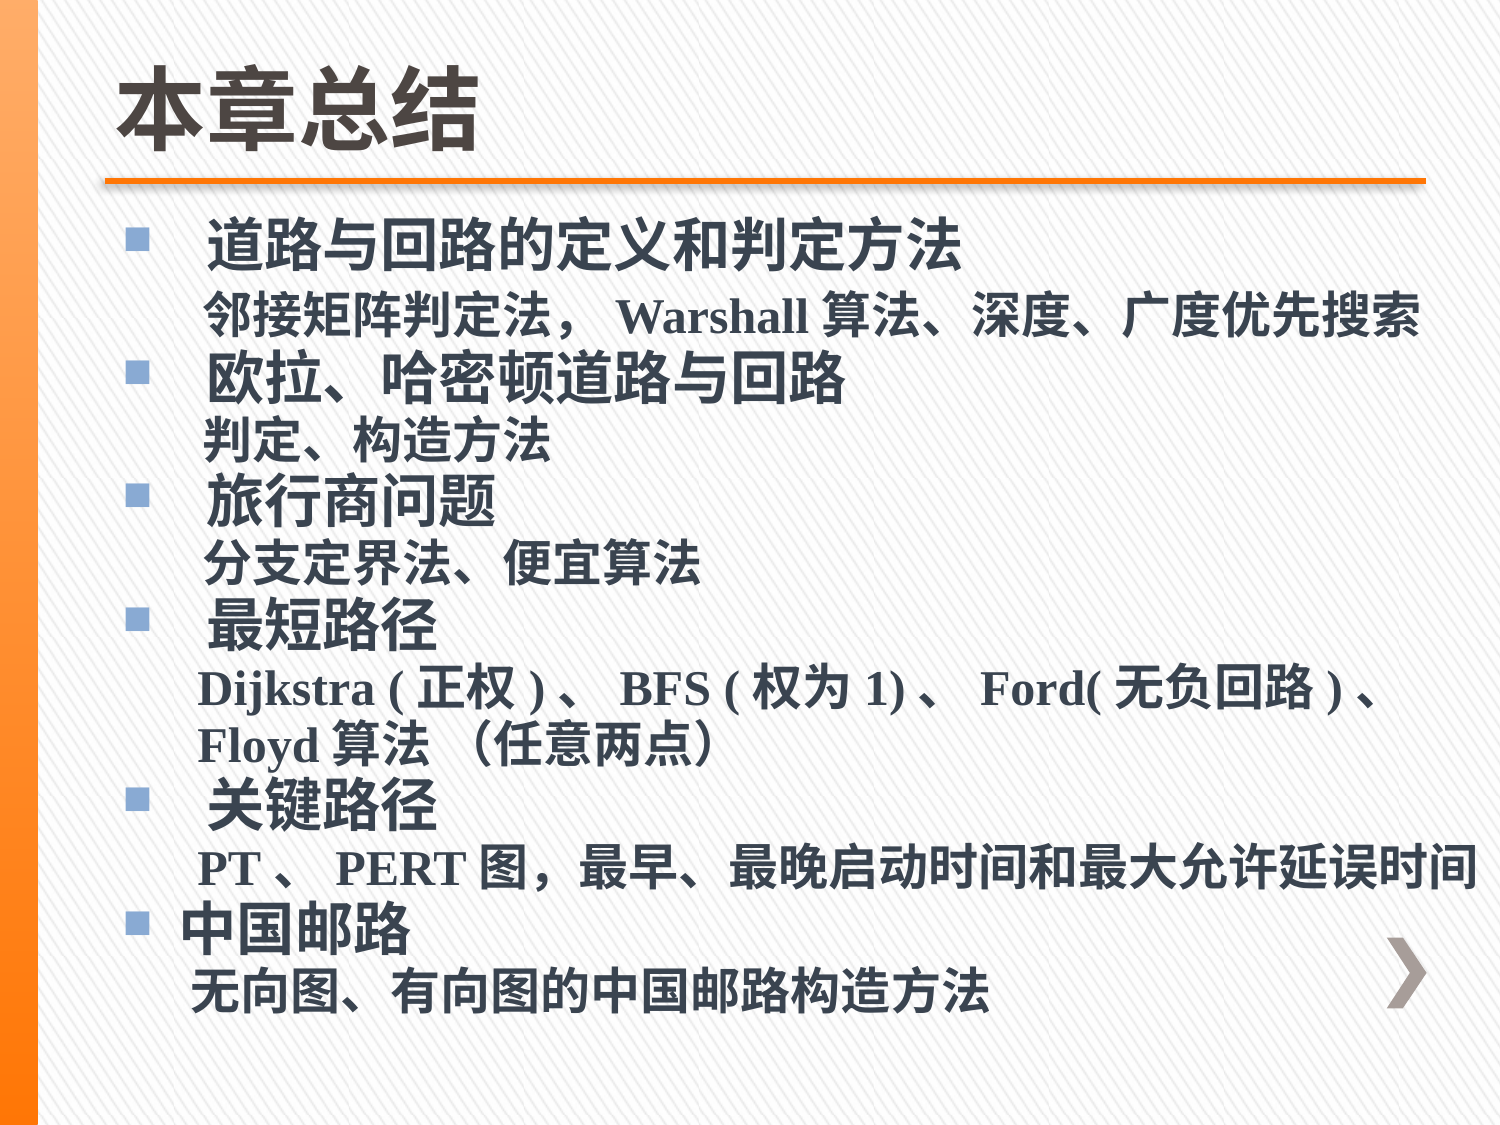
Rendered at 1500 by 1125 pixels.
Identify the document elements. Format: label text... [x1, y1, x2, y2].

text_box 道路与回路的定义和判定方法 邻接矩阵判定法，Warshall算法、深度、广度优先搜索 欧拉、哈密顿道路与回路 判定、构造方法 旅行商问题 分支定界法、便宜算法 最短路径 Dijkstra (正权)、BFS (权为1)、Ford(无负回路)、 Floyd算法 （任意两点） 关键路径 PT、PERT图，最早、最晚启动时间和最大允许延误时间 中国邮路 无向图、有向图的中国邮路构造方法 [107, 206, 1500, 957]
title 本章总结 [99, 0, 1422, 170]
title 第三章 树 [0, 281, 37, 285]
